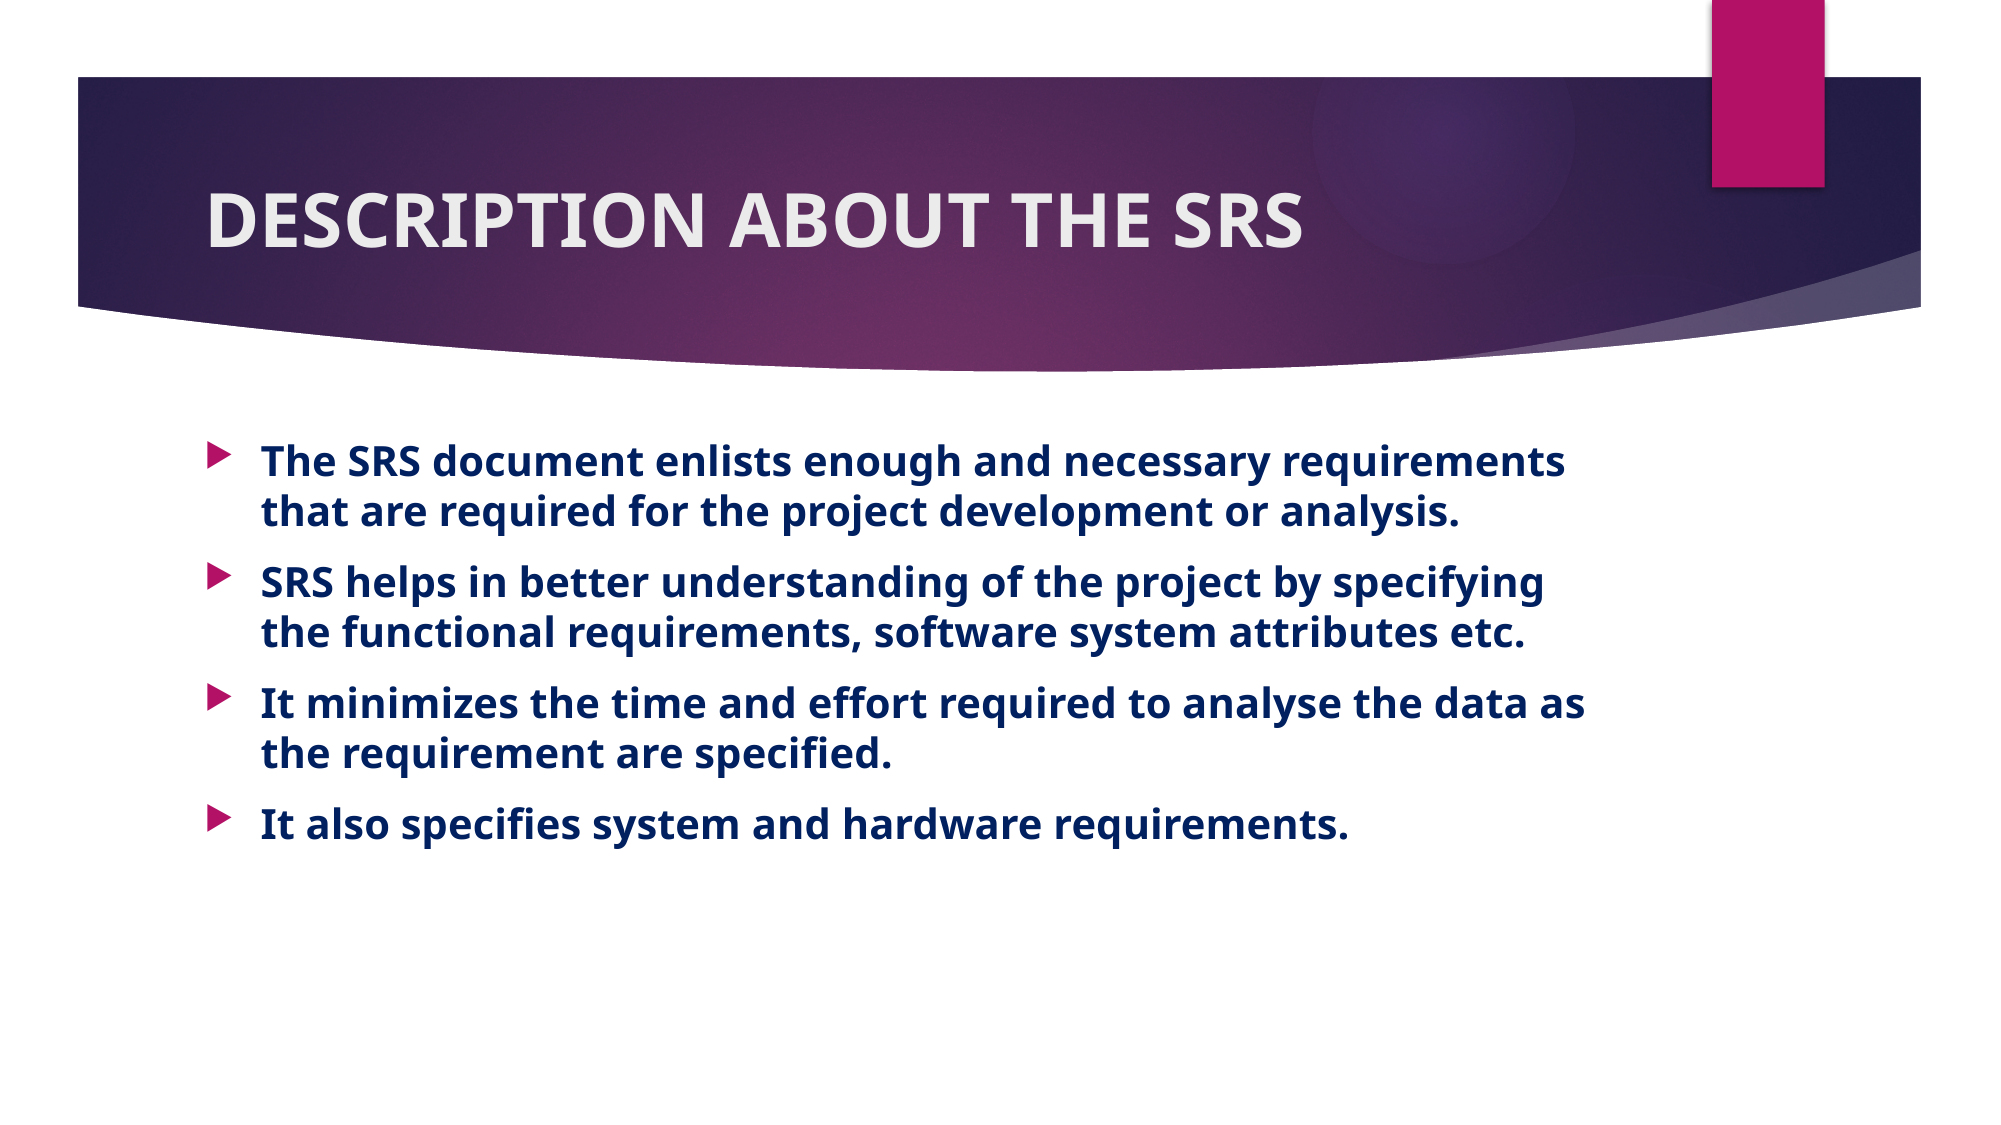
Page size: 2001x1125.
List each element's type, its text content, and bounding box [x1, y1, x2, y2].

title DESCRIPTION ABOUT THE SRS [189, 159, 1627, 276]
list The SRS document enlists enough and necessary requirements that are required for the project development or analysis. SRS helps in better understanding of the project by specifying the functional requirements, software system attributes etc. It minimizes the time and effort required to analyse the data as the requirement are specified. It also specifies system and hardware requirements. [189, 427, 1638, 1062]
